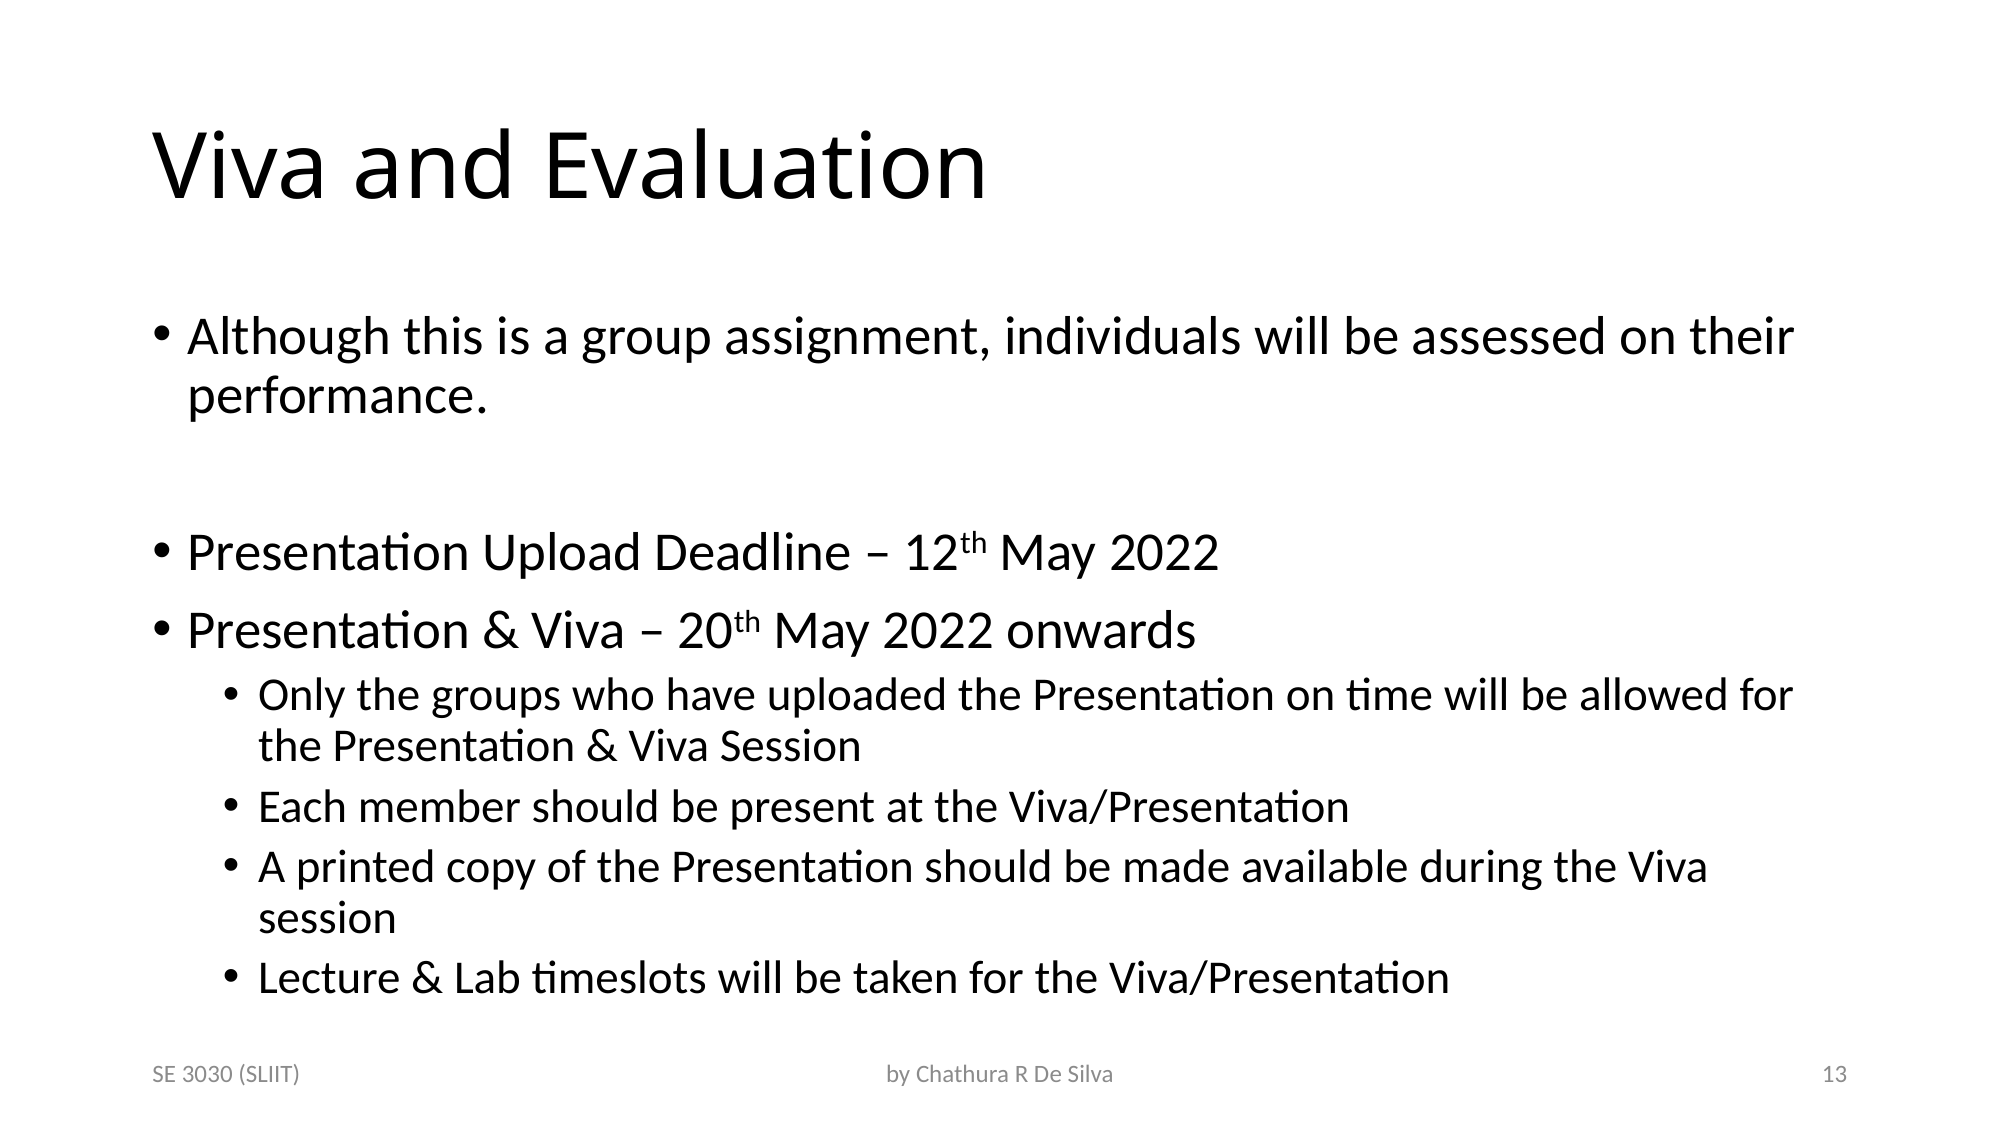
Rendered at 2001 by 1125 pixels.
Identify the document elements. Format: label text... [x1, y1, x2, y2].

title Viva and Evaluation [137, 59, 1863, 278]
slide_number 13 [1412, 1042, 1863, 1103]
list Although this is a group assignment, individuals will be assessed on their performance. Presentation Upload Deadline – 12th May 2022 Presentation & Viva – 20th May 2022 onwards Only the groups who have uploaded the Presentation on time will be allowed for the Presentation & Viva Session Each member should be present at the Viva/Presentation A printed copy of the Presentation should be made available during the Viva session Lecture & Lab timeslots will be taken for the Viva/Presentation [137, 299, 1863, 1014]
slide_number SE 3030 (SLIIT) [137, 1042, 588, 1103]
footer by Chathura R De Silva [662, 1042, 1338, 1103]
